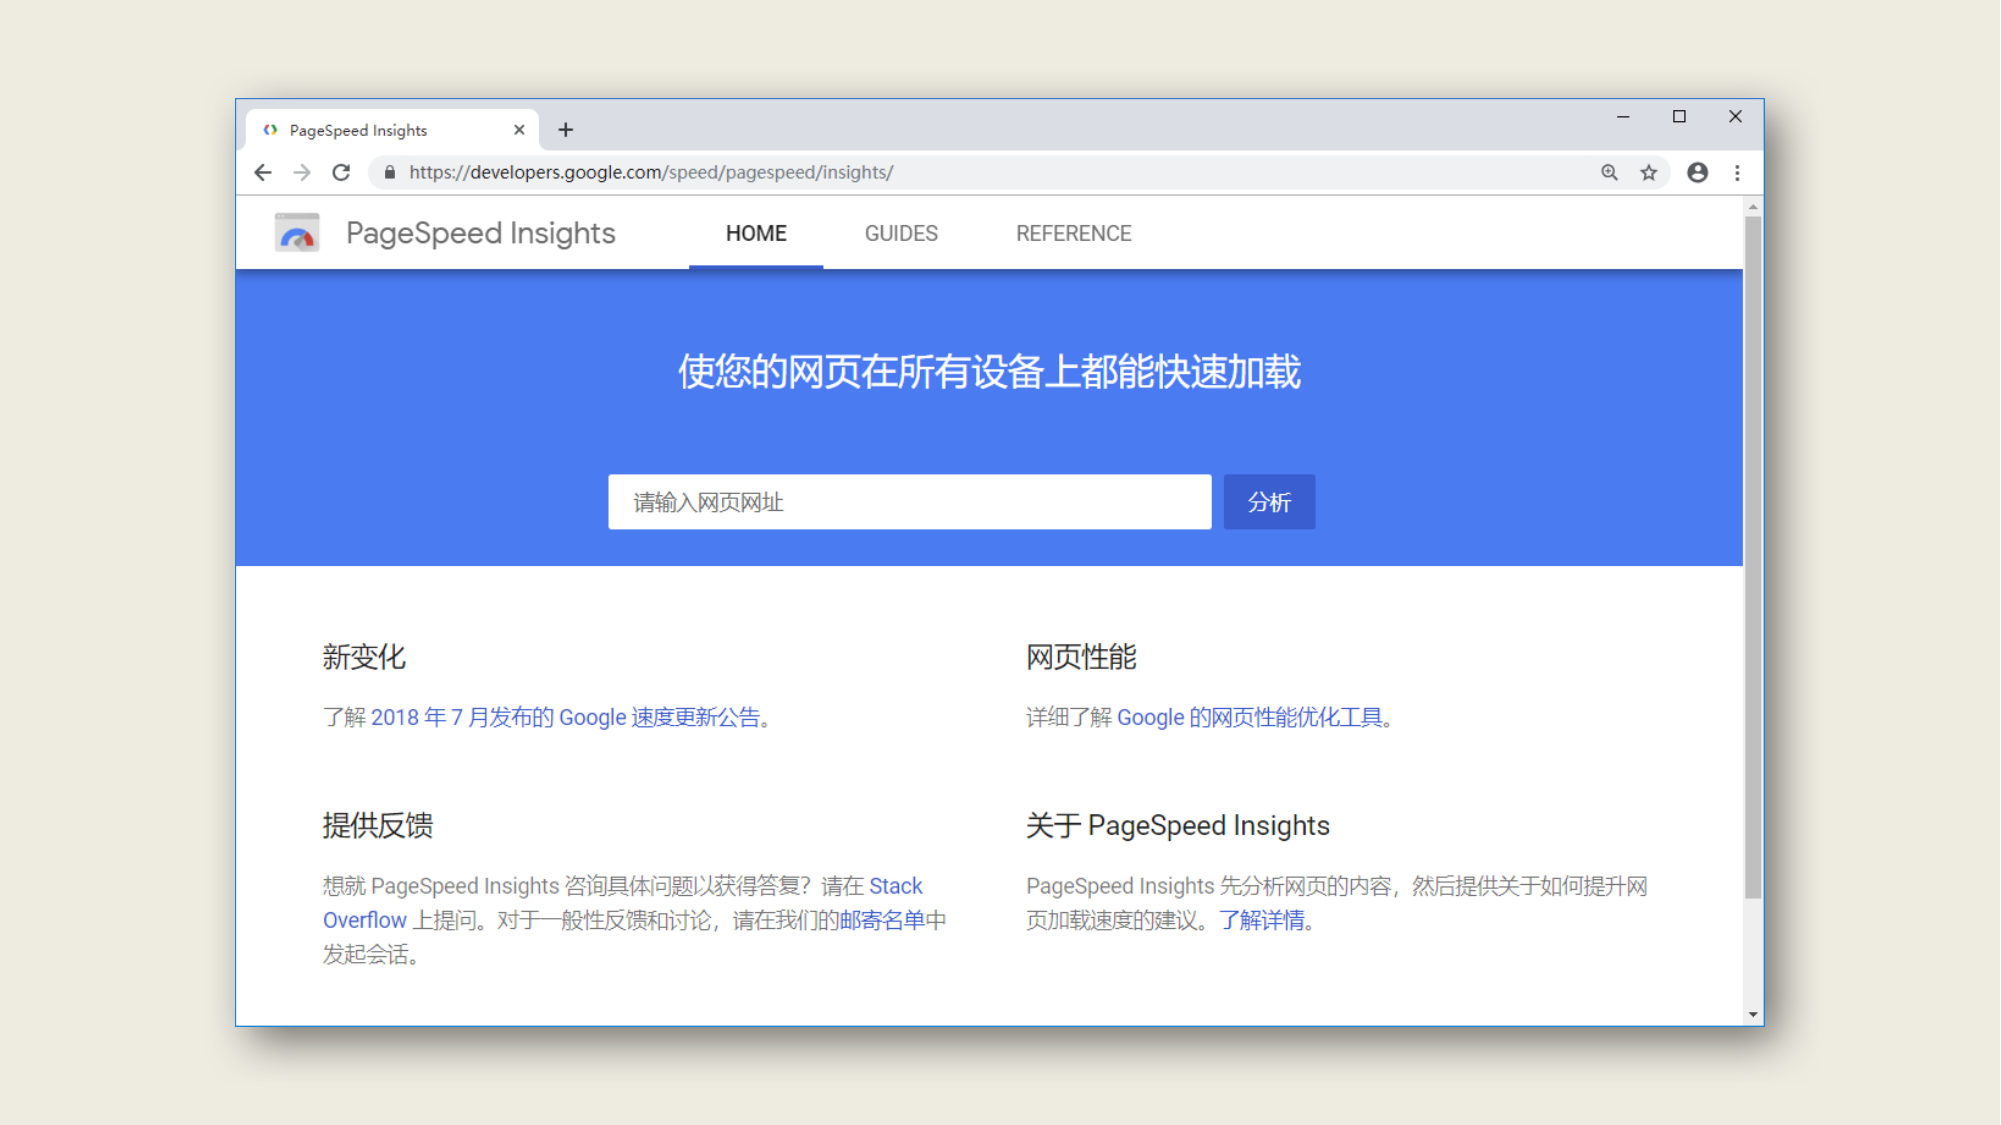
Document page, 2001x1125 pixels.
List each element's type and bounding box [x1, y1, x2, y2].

picture [234, 98, 1766, 1027]
